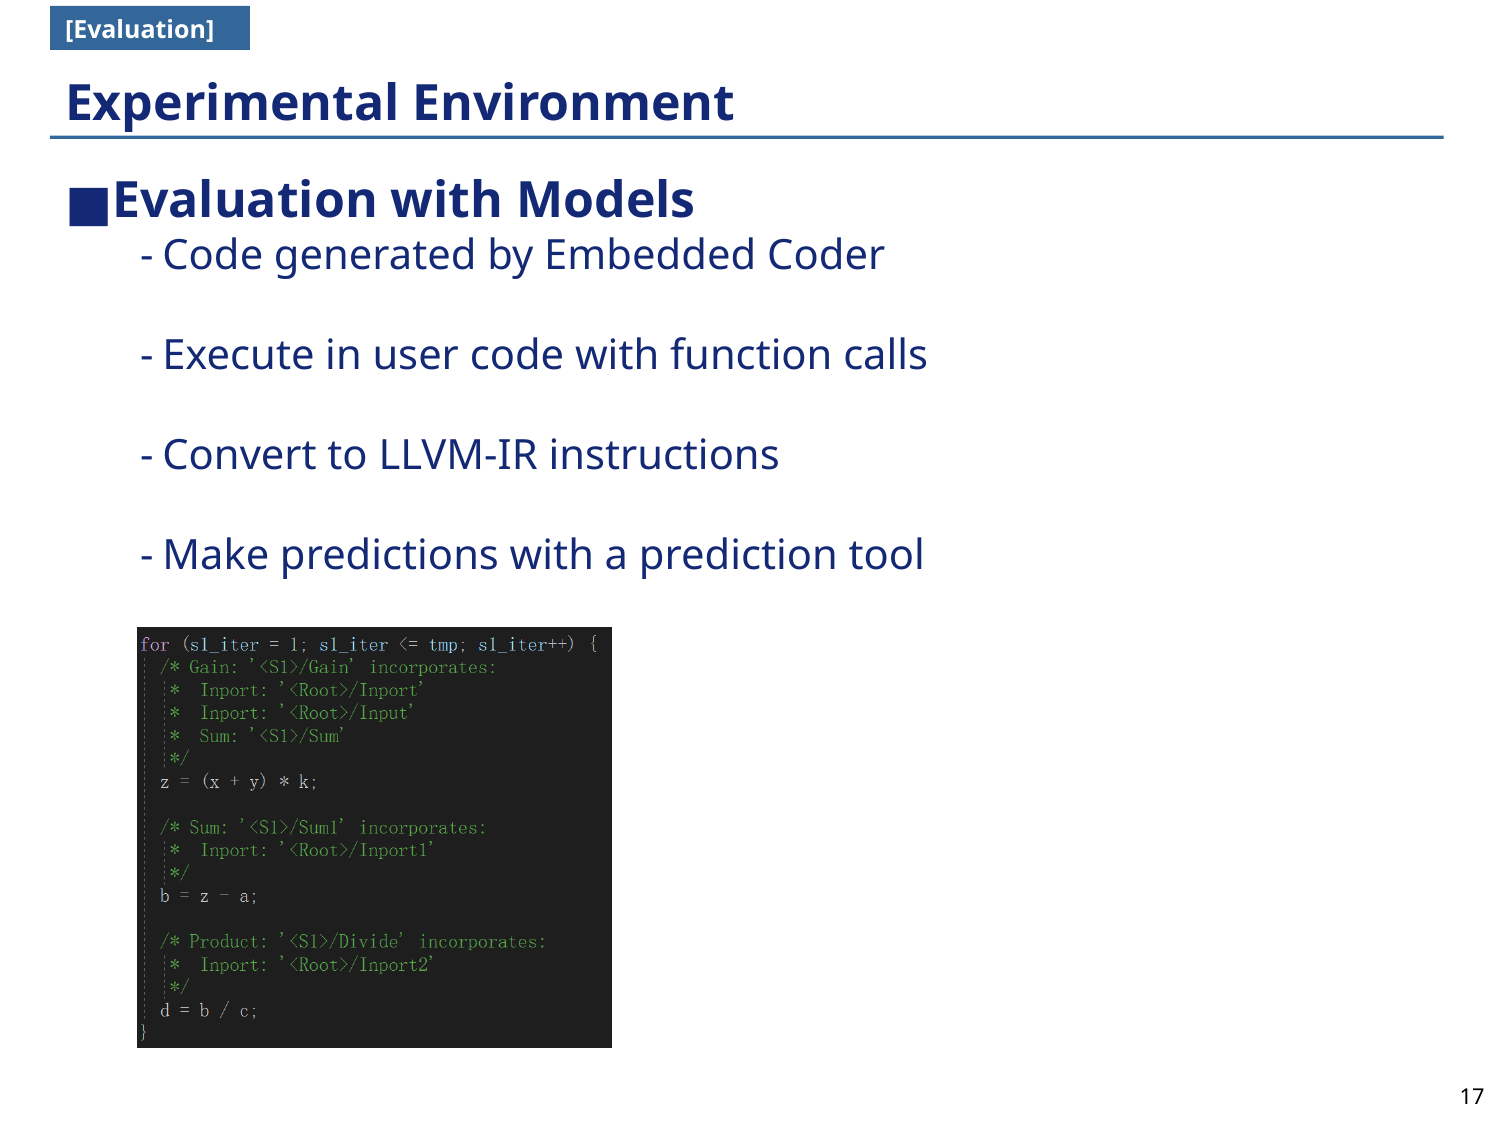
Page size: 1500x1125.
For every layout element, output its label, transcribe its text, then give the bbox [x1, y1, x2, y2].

title Experimental Environment [50, 62, 1325, 138]
picture [137, 627, 612, 1049]
slide_number 17 [1400, 1074, 1500, 1125]
text_box [Evaluation] [50, 5, 250, 50]
text_box Evaluation with Models Code generated by Embedded Coder Execute in user code with function calls Convert to LLVM-IR instructions Make predictions with a prediction tool [50, 160, 1472, 1048]
